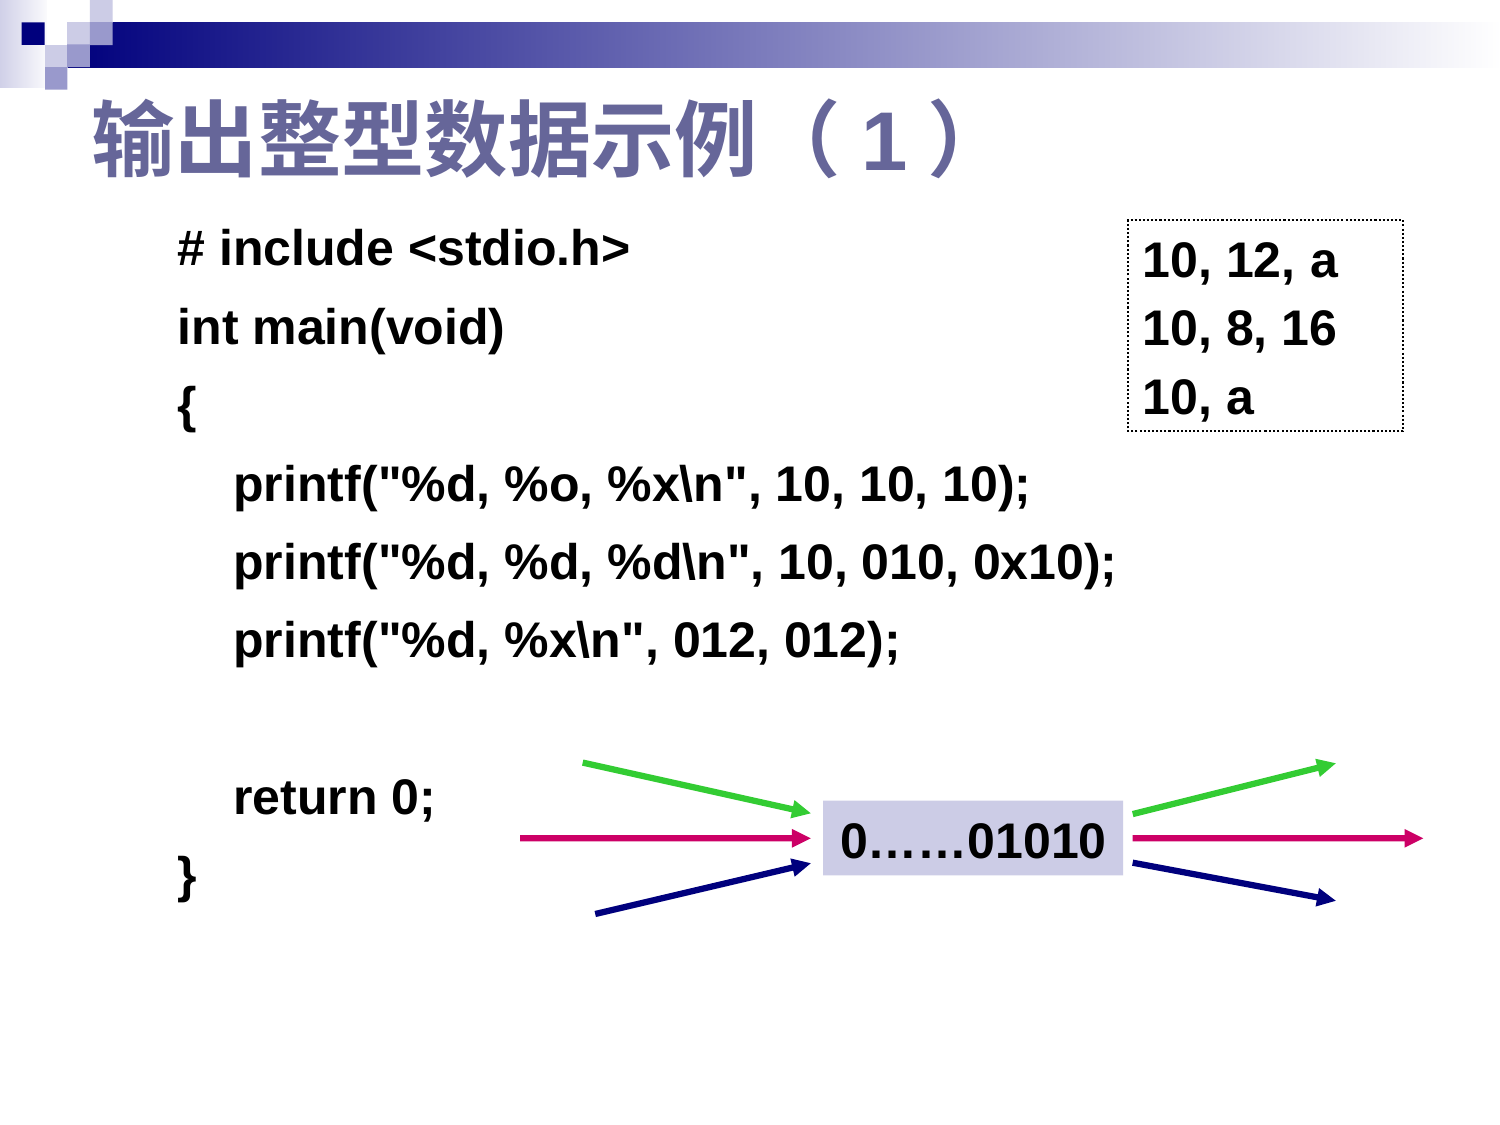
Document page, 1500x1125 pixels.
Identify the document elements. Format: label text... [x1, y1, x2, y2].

text_box 10, 12, a 10, 8, 16 10, a [1128, 219, 1404, 432]
title 输出整型数据示例（1） [76, 54, 1057, 220]
list # include <stdio.h> int main(void) { printf("%d, %o, %x\n", 10, 10, 10); printf("%d, %d, %d\n", 10, 010, 0x10); printf("%d, %x\n", 012, 012); return 0; } [87, 200, 1363, 938]
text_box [522, 762, 1424, 914]
